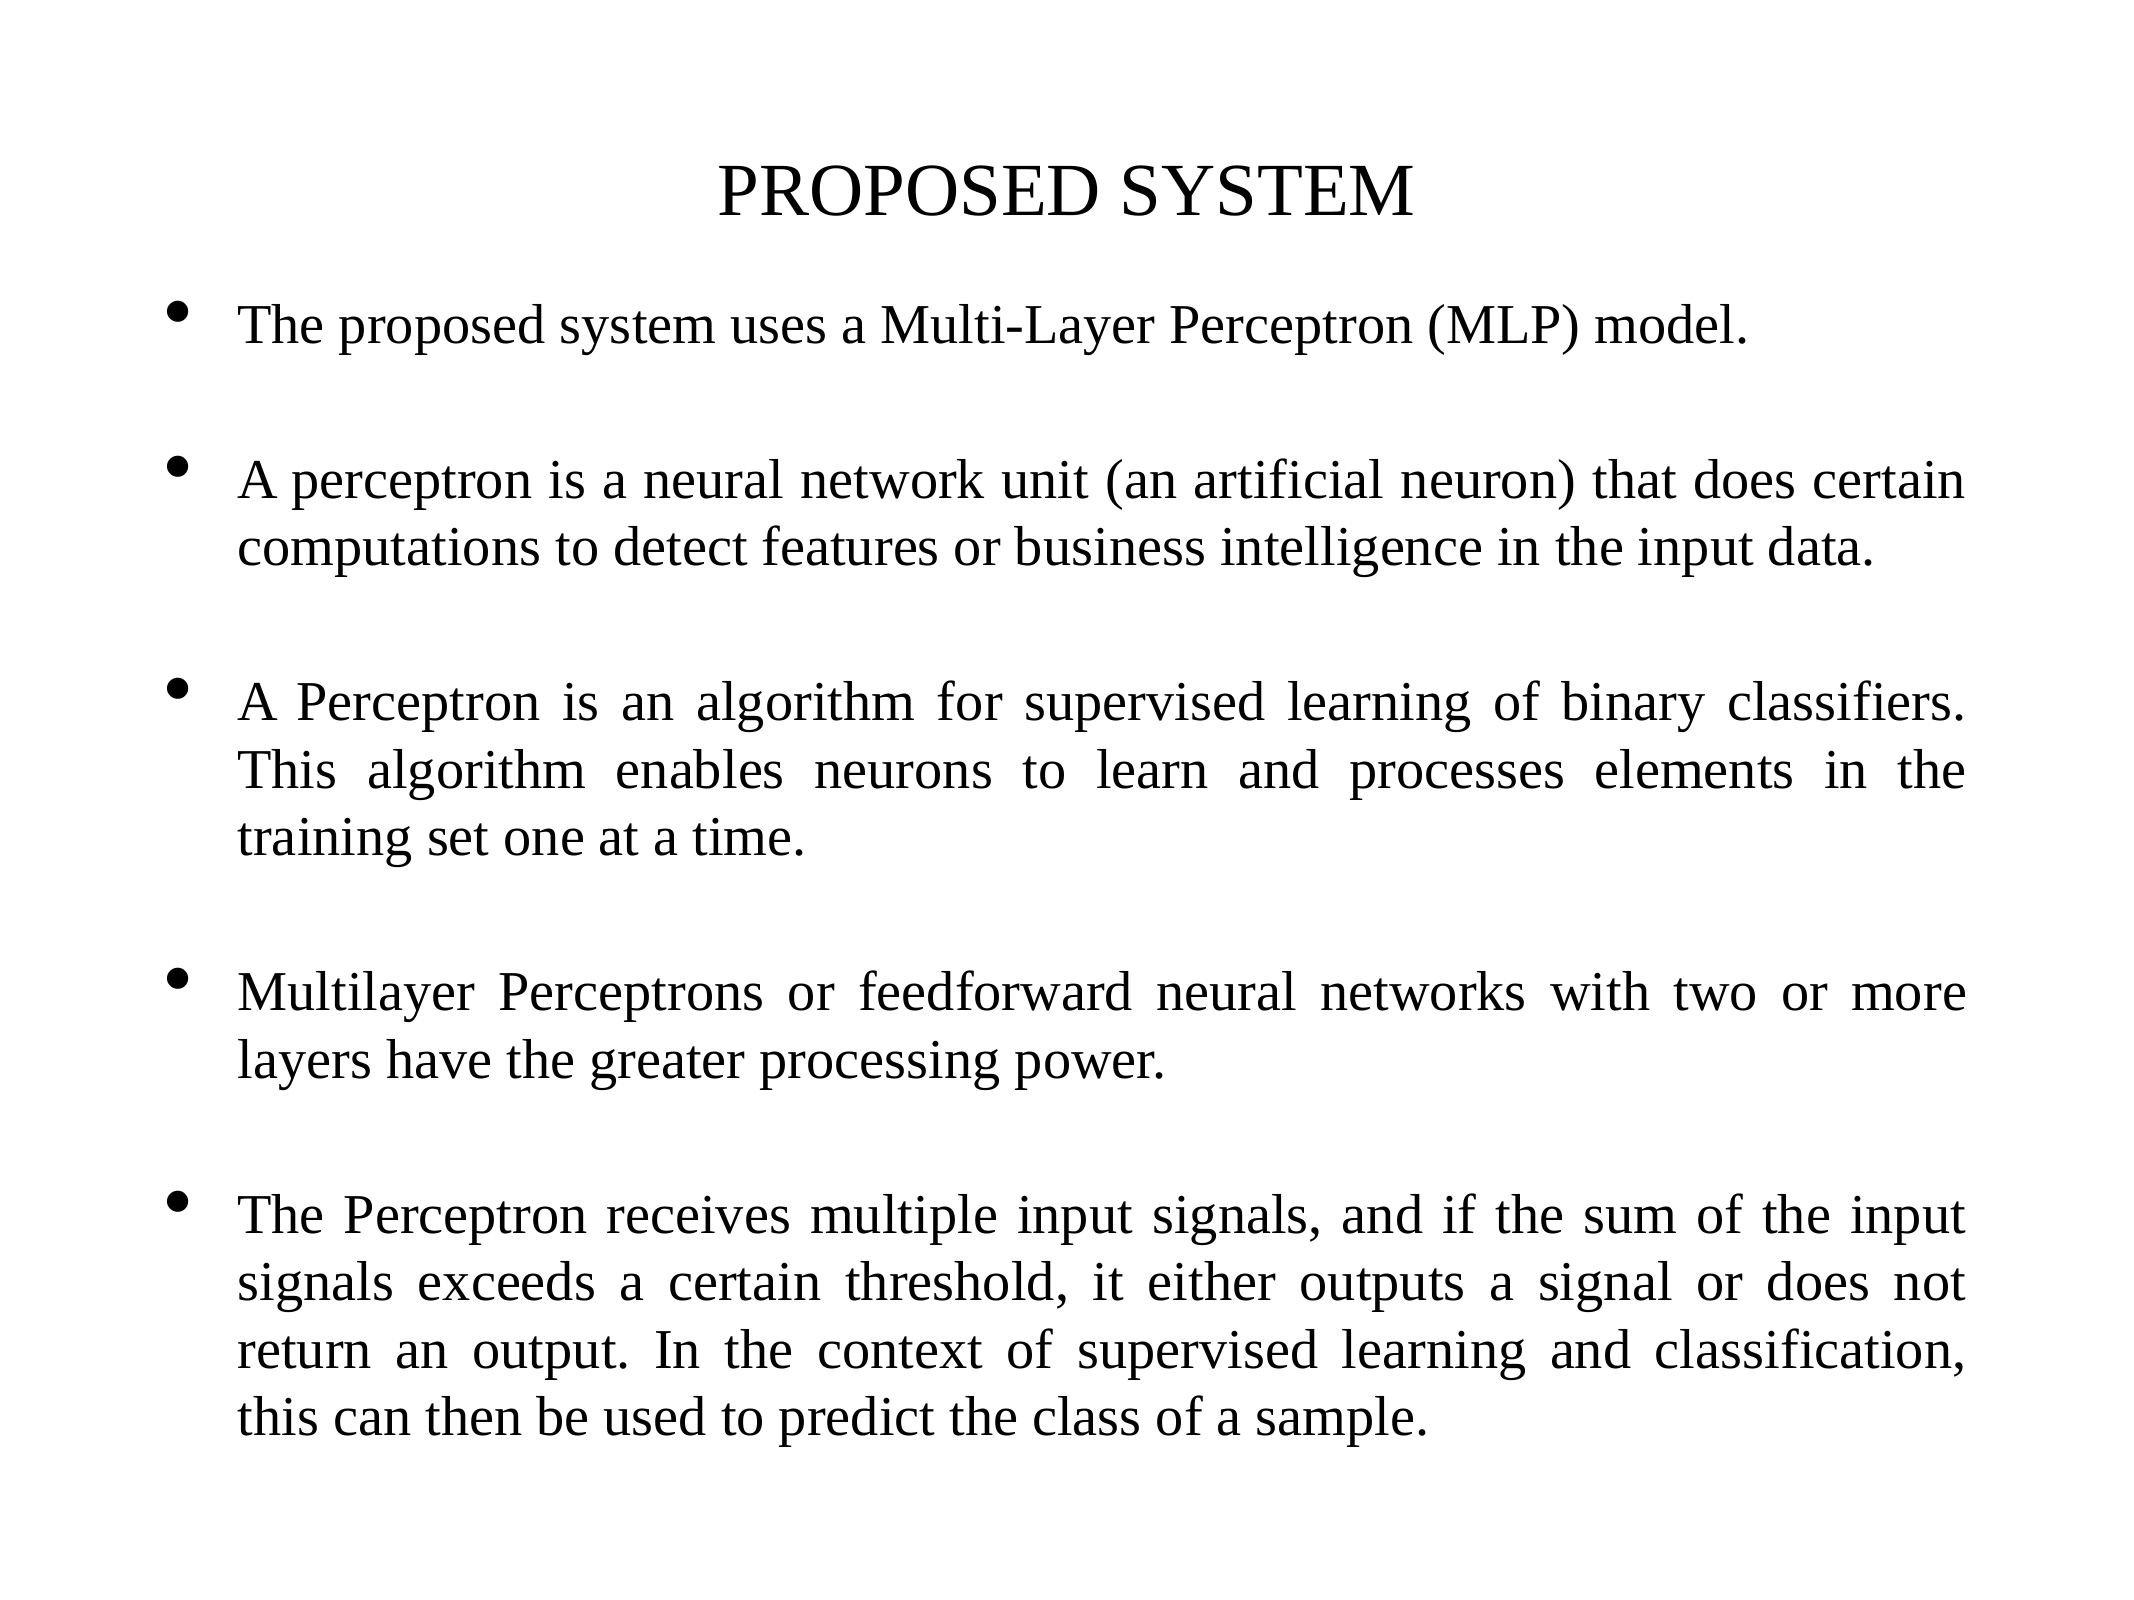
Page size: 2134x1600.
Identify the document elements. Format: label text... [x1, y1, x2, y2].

list The proposed system uses a Multi-Layer Perceptron (MLP) model. A perceptron is a neural network unit (an artificial neuron) that does certain computations to detect features or business intelligence in the input data. A Perceptron is an algorithm for supervised learning of binary classifiers. This algorithm enables neurons to learn and processes elements in the training set one at a time. Multilayer Perceptrons or feedforward neural networks with two or more layers have the greater processing power. The Perceptron receives multiple input signals, and if the sum of the input signals exceeds a certain threshold, it either outputs a signal or does not return an output. In the context of supervised learning and classification, this can then be used to predict the class of a sample. [155, 277, 1978, 1457]
title PROPOSED SYSTEM [155, 7, 1978, 277]
